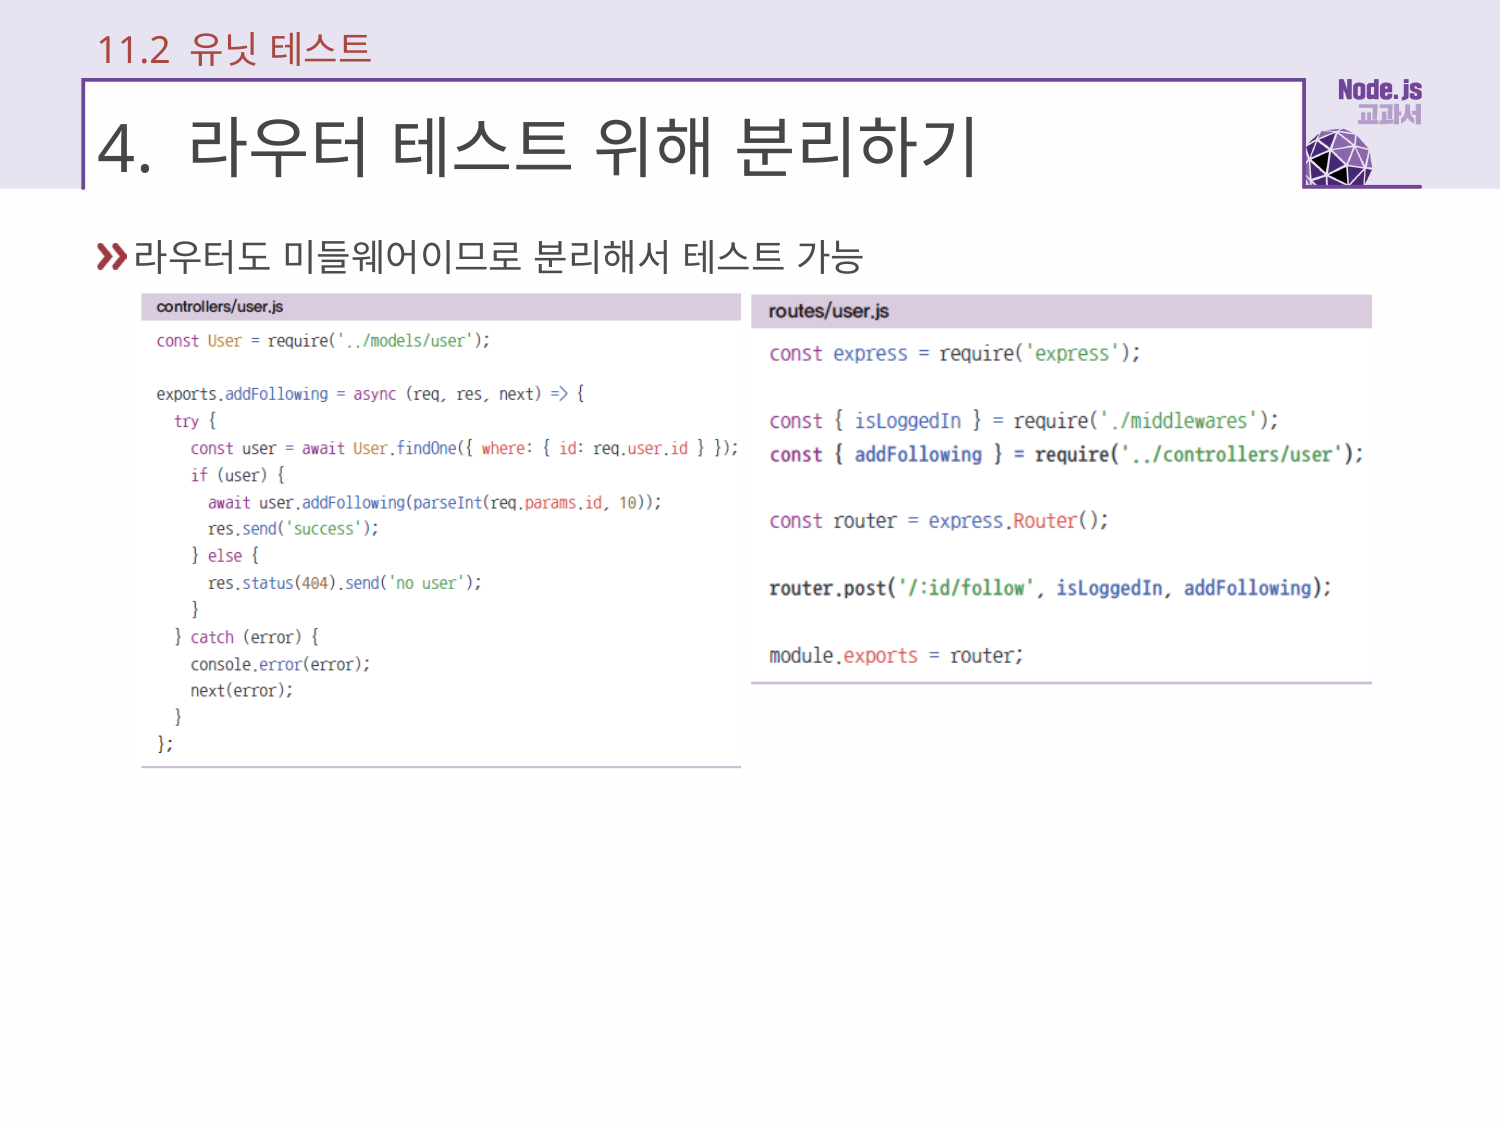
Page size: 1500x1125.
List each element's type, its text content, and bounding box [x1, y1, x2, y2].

list 라우터도 미들웨어이므로 분리해서 테스트 가능 [81, 222, 1412, 1037]
title 4. 라우터 테스트 위해 분리하기 [82, 61, 1413, 193]
picture [0, 0, 1500, 1125]
text_box 11.2 유닛 테스트 [81, 14, 807, 62]
